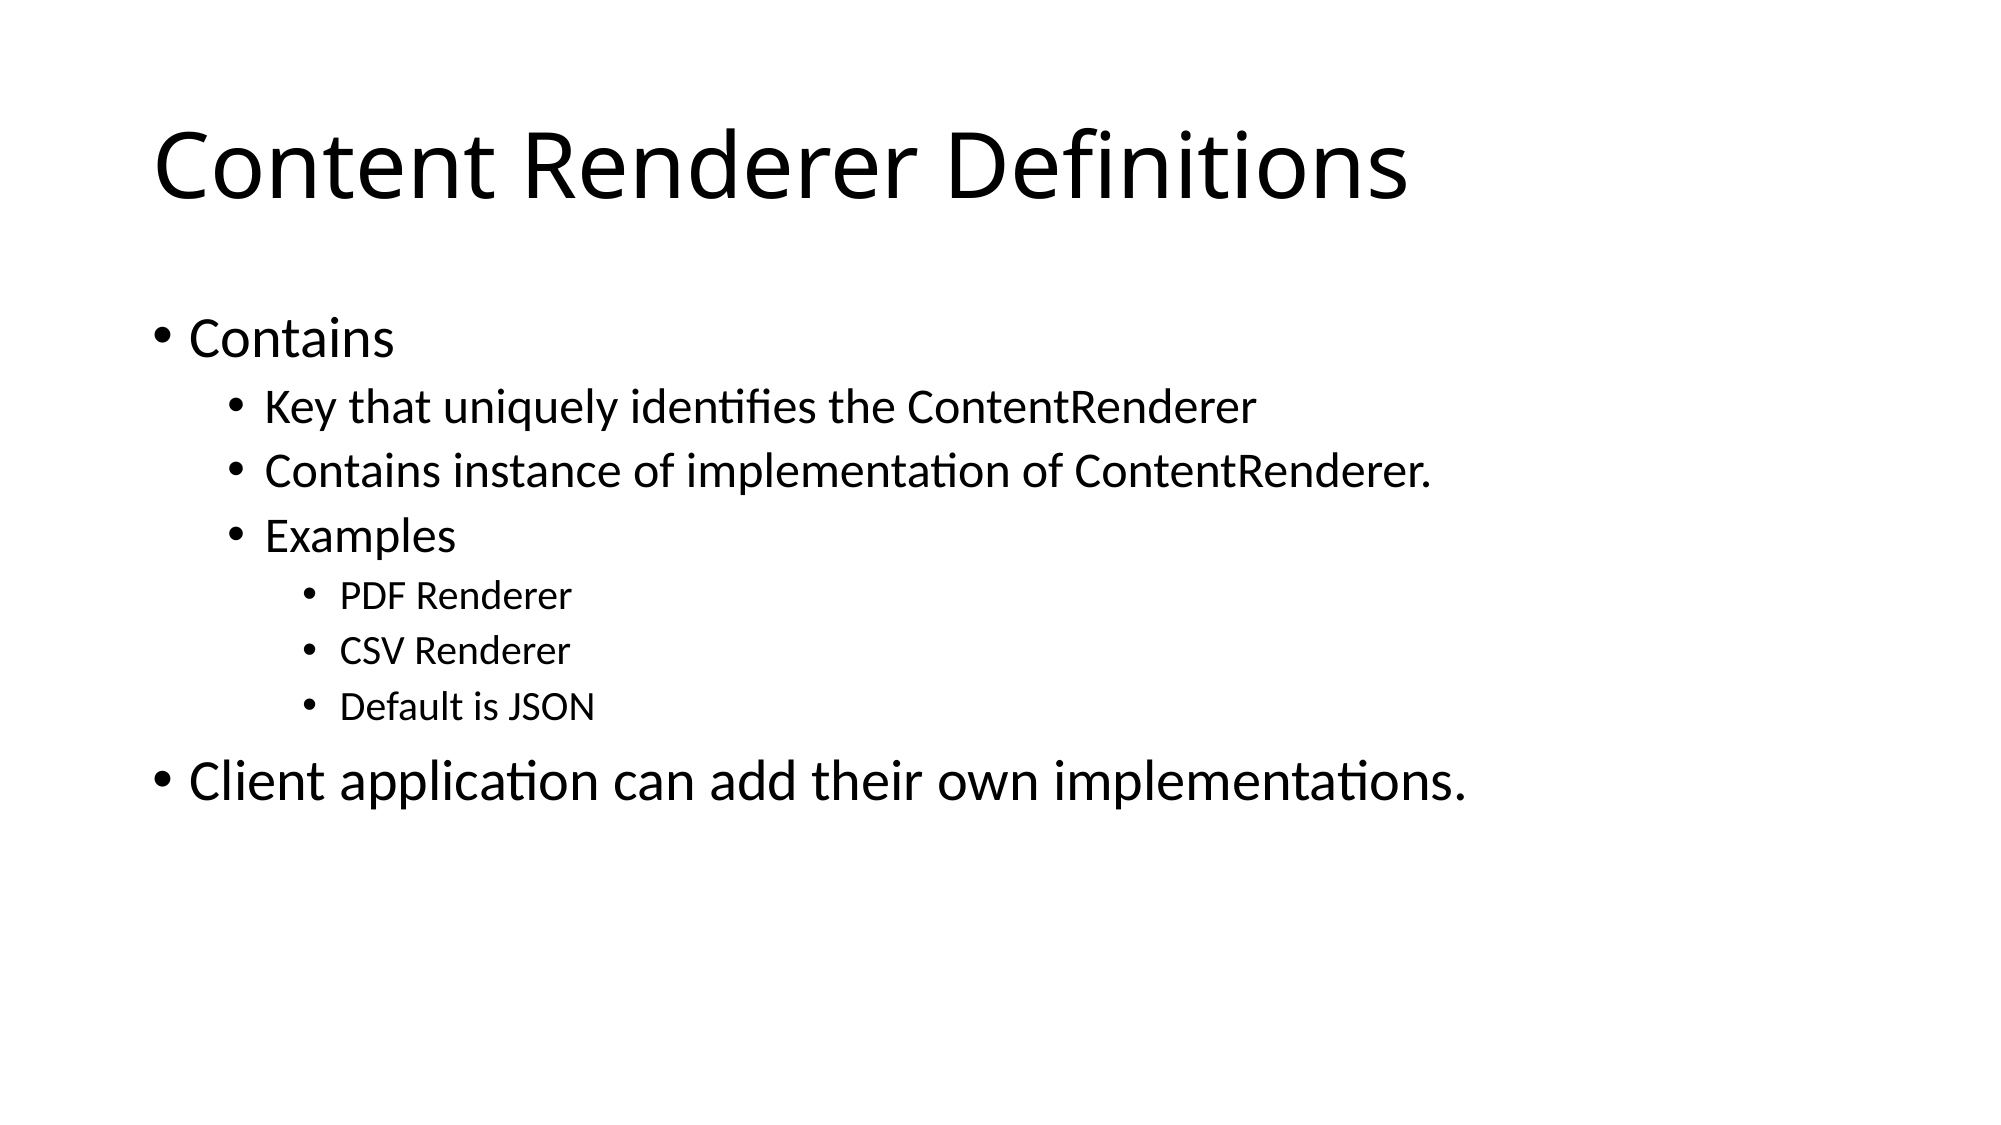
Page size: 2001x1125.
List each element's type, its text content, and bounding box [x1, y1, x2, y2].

title Content Renderer Definitions [137, 59, 1863, 278]
list Contains Key that uniquely identifies the ContentRenderer Contains instance of implementation of ContentRenderer. Examples PDF Renderer CSV Renderer Default is JSON Client application can add their own implementations. [137, 299, 1863, 1014]
